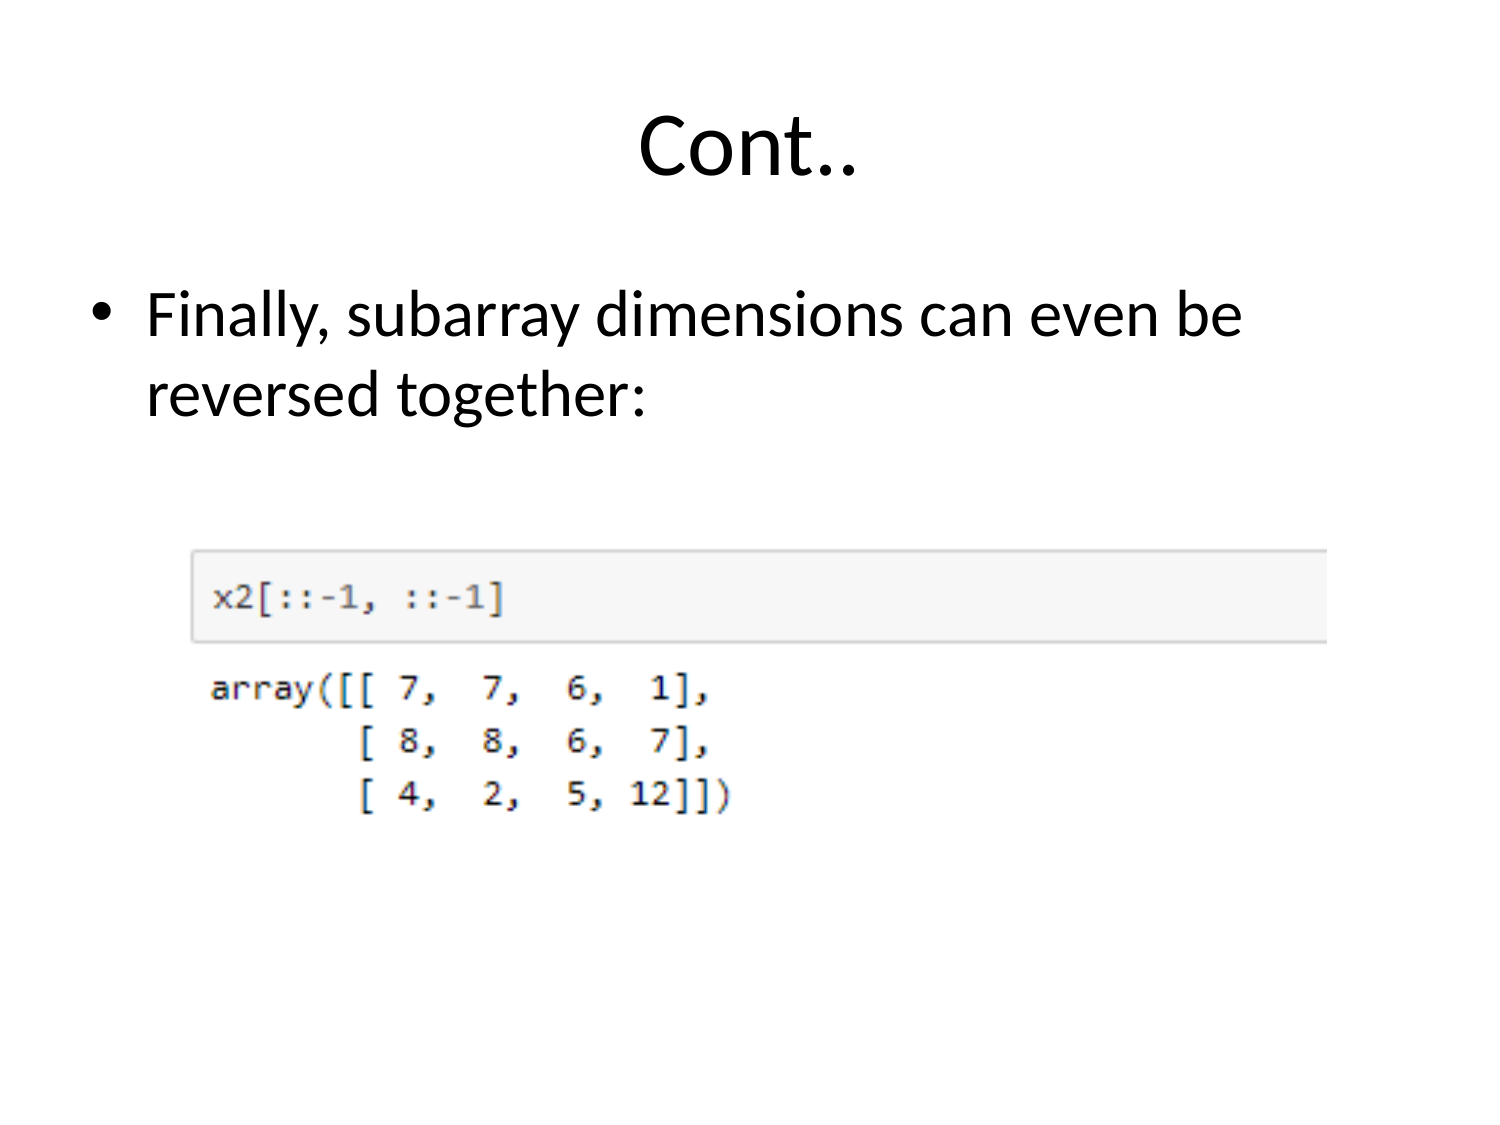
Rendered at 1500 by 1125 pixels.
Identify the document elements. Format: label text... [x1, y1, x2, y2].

picture [174, 524, 1327, 901]
list Finally, subarray dimensions can even be reversed together: [75, 262, 1425, 1005]
title Cont.. [75, 45, 1425, 233]
